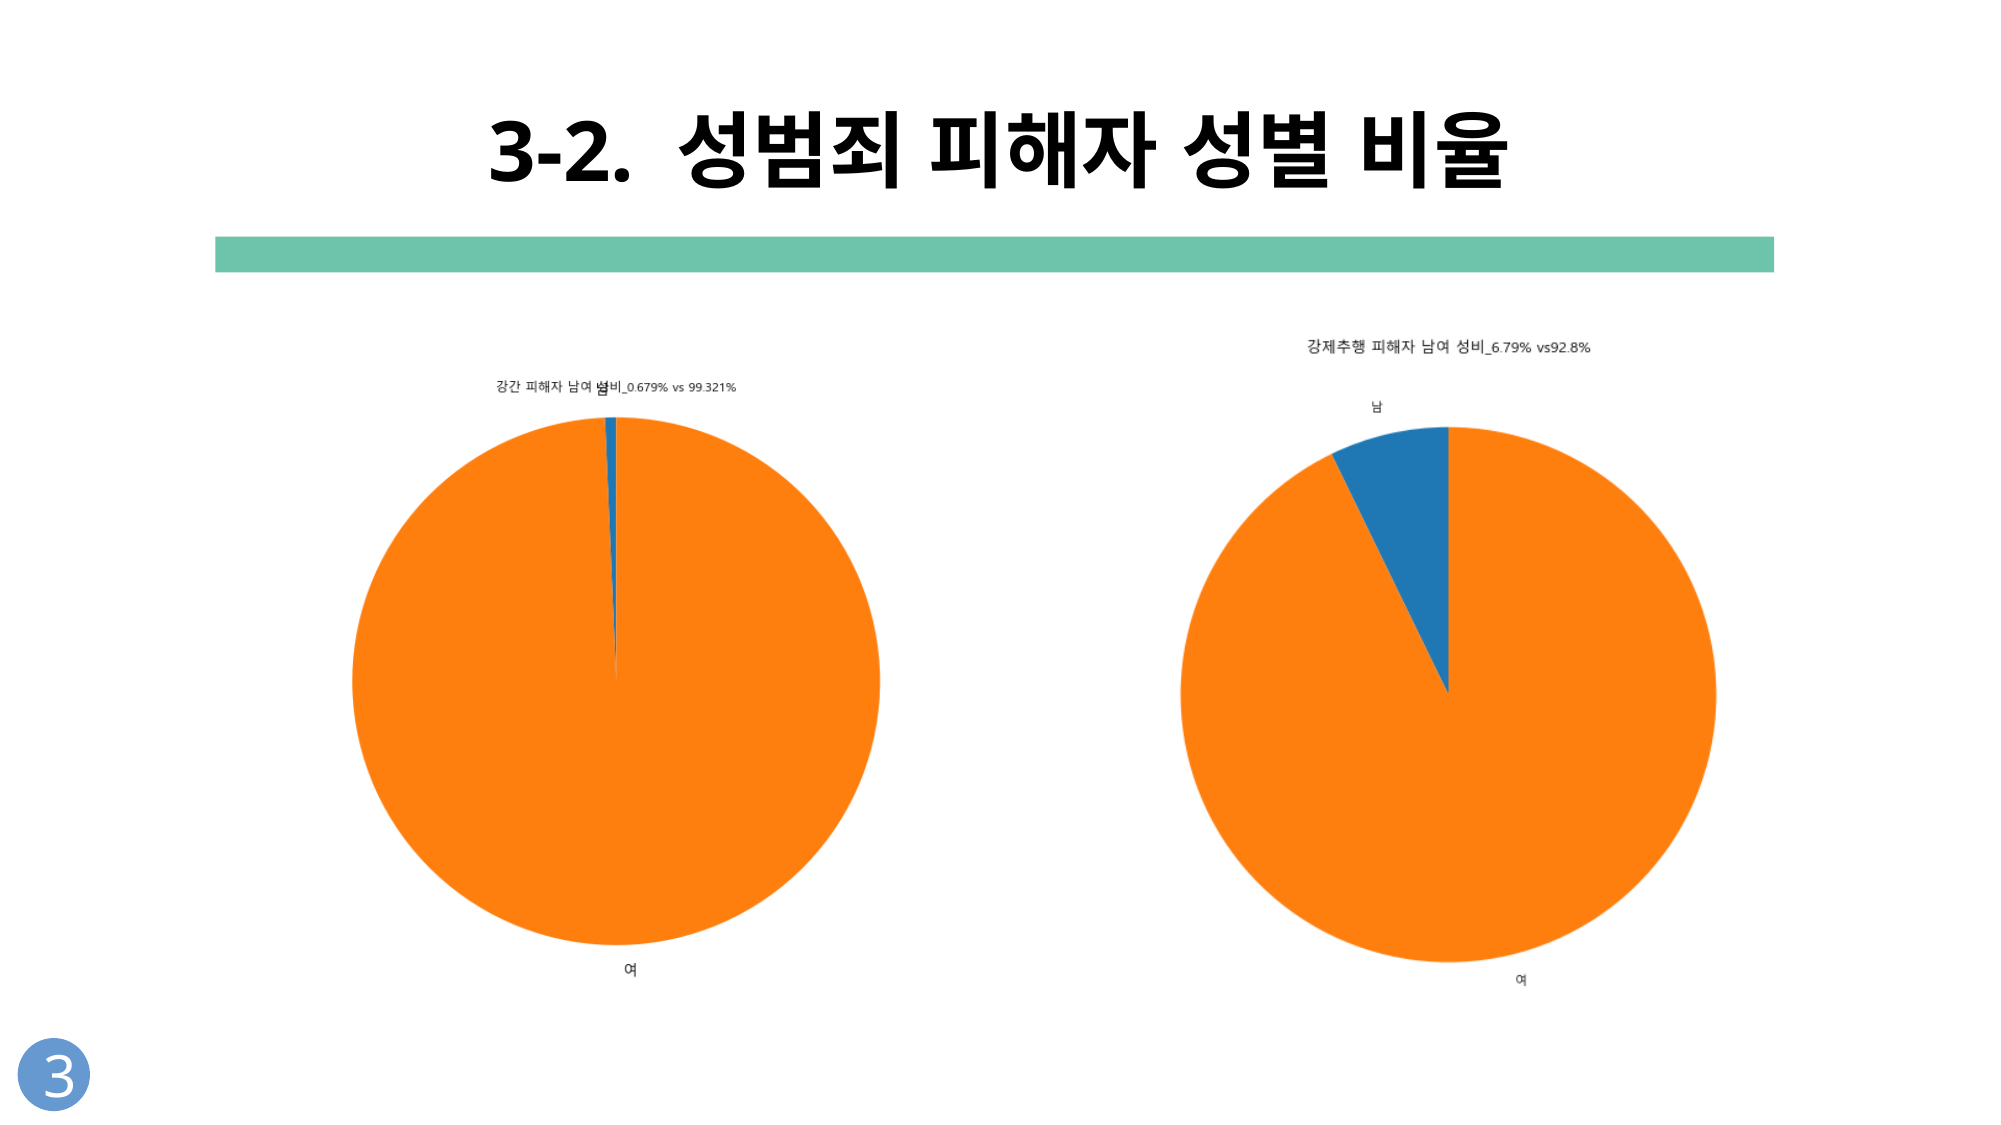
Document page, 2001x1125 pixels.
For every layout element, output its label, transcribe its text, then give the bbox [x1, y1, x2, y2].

text_box 3 [17, 1038, 90, 1112]
text_box 3-2. 성범죄 피해자 성별 비율 [249, 0, 1750, 207]
text_box [215, 236, 1775, 273]
picture [994, 254, 1810, 1034]
picture [231, 308, 982, 1059]
